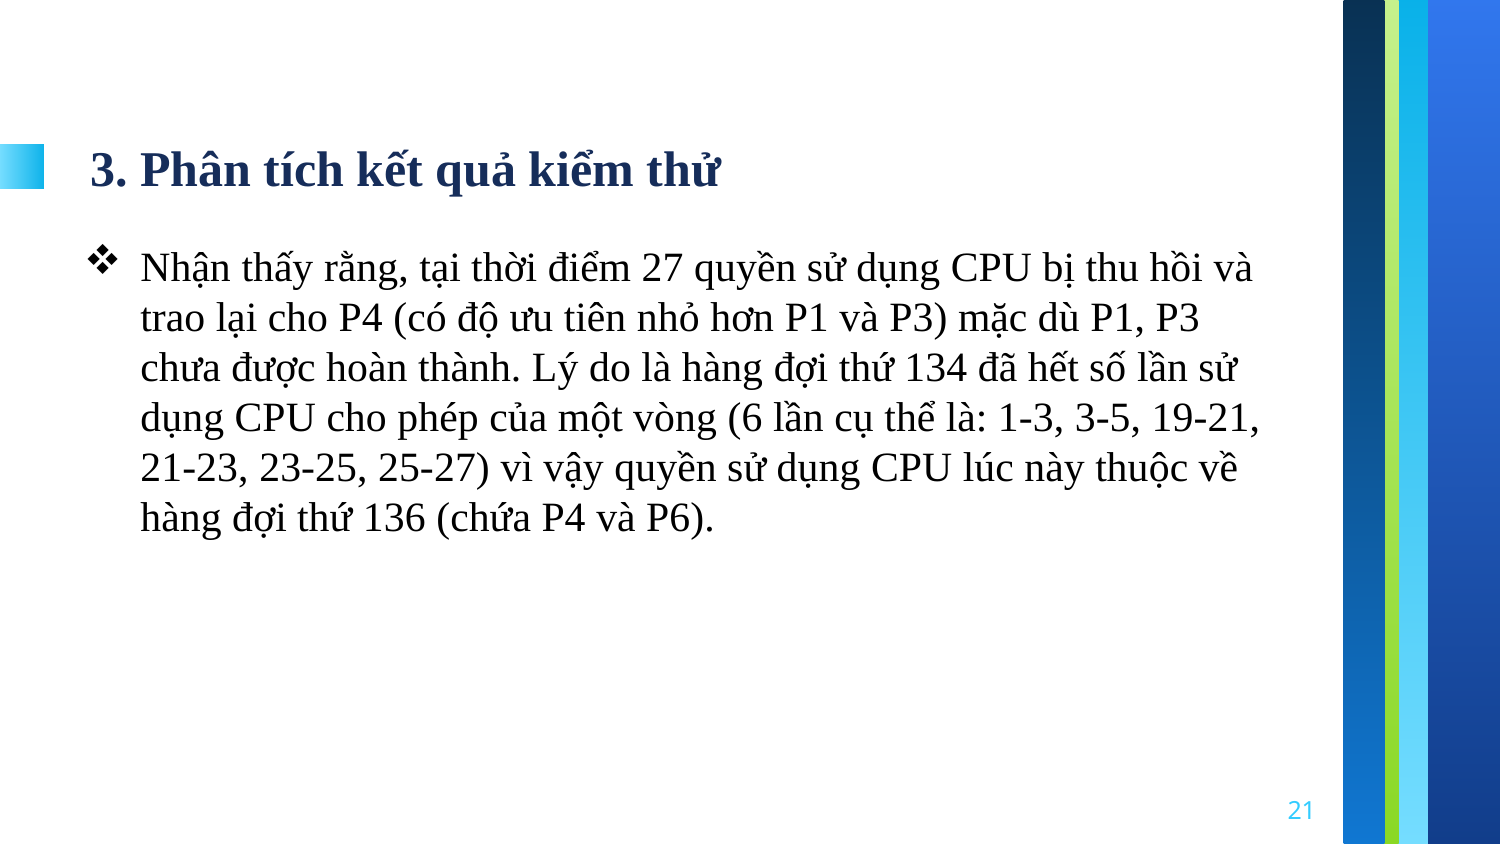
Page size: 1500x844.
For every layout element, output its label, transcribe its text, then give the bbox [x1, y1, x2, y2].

text_box [75, 237, 1293, 780]
title 3. Phân tích kết quả kiểm thử [75, 92, 945, 212]
slide_number 21 [1241, 779, 1332, 844]
text_box Nhận thấy rằng, tại thời điểm 27 quyền sử dụng CPU bị thu hồi và trao lại cho P4 (có độ ưu tiên nhỏ hơn P1 và P3) mặc dù P1, P3 chưa được hoàn thành. Lý do là hàng đợi thứ 134 đã hết số lần sử dụng CPU cho phép của một vòng (6 lần cụ thể là: 1-3, 3-5, 19-21, 21-23, 23-25, 25-27) vì vậy quyền sử dụng CPU lúc này thuộc về hàng đợi thứ 136 (chứa P4 và P6). [69, 224, 1287, 767]
